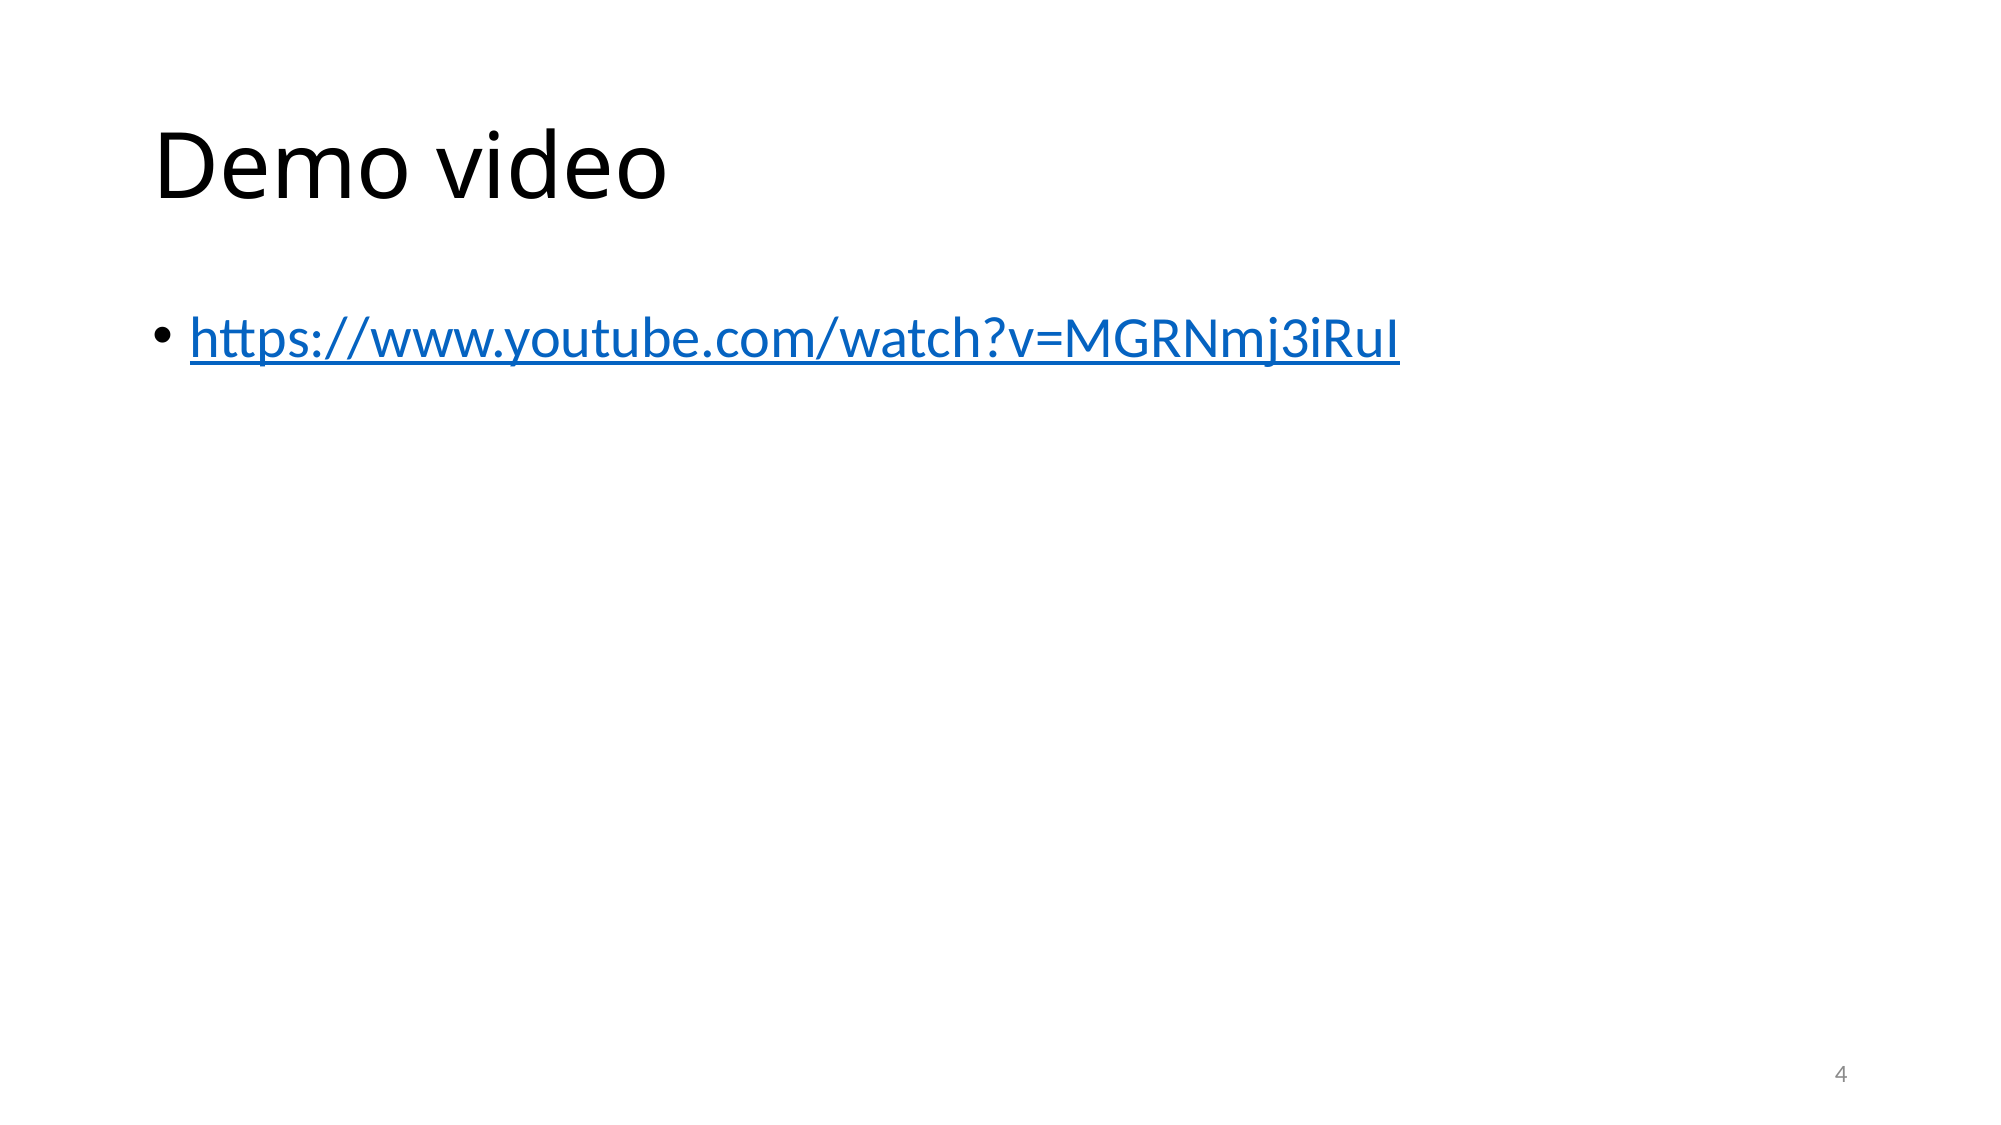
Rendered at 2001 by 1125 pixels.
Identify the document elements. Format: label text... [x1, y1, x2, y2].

title Demo video [137, 59, 1863, 278]
list https://www.youtube.com/watch?v=MGRNmj3iRuI [137, 299, 1863, 1014]
slide_number 4 [1412, 1042, 1863, 1103]
